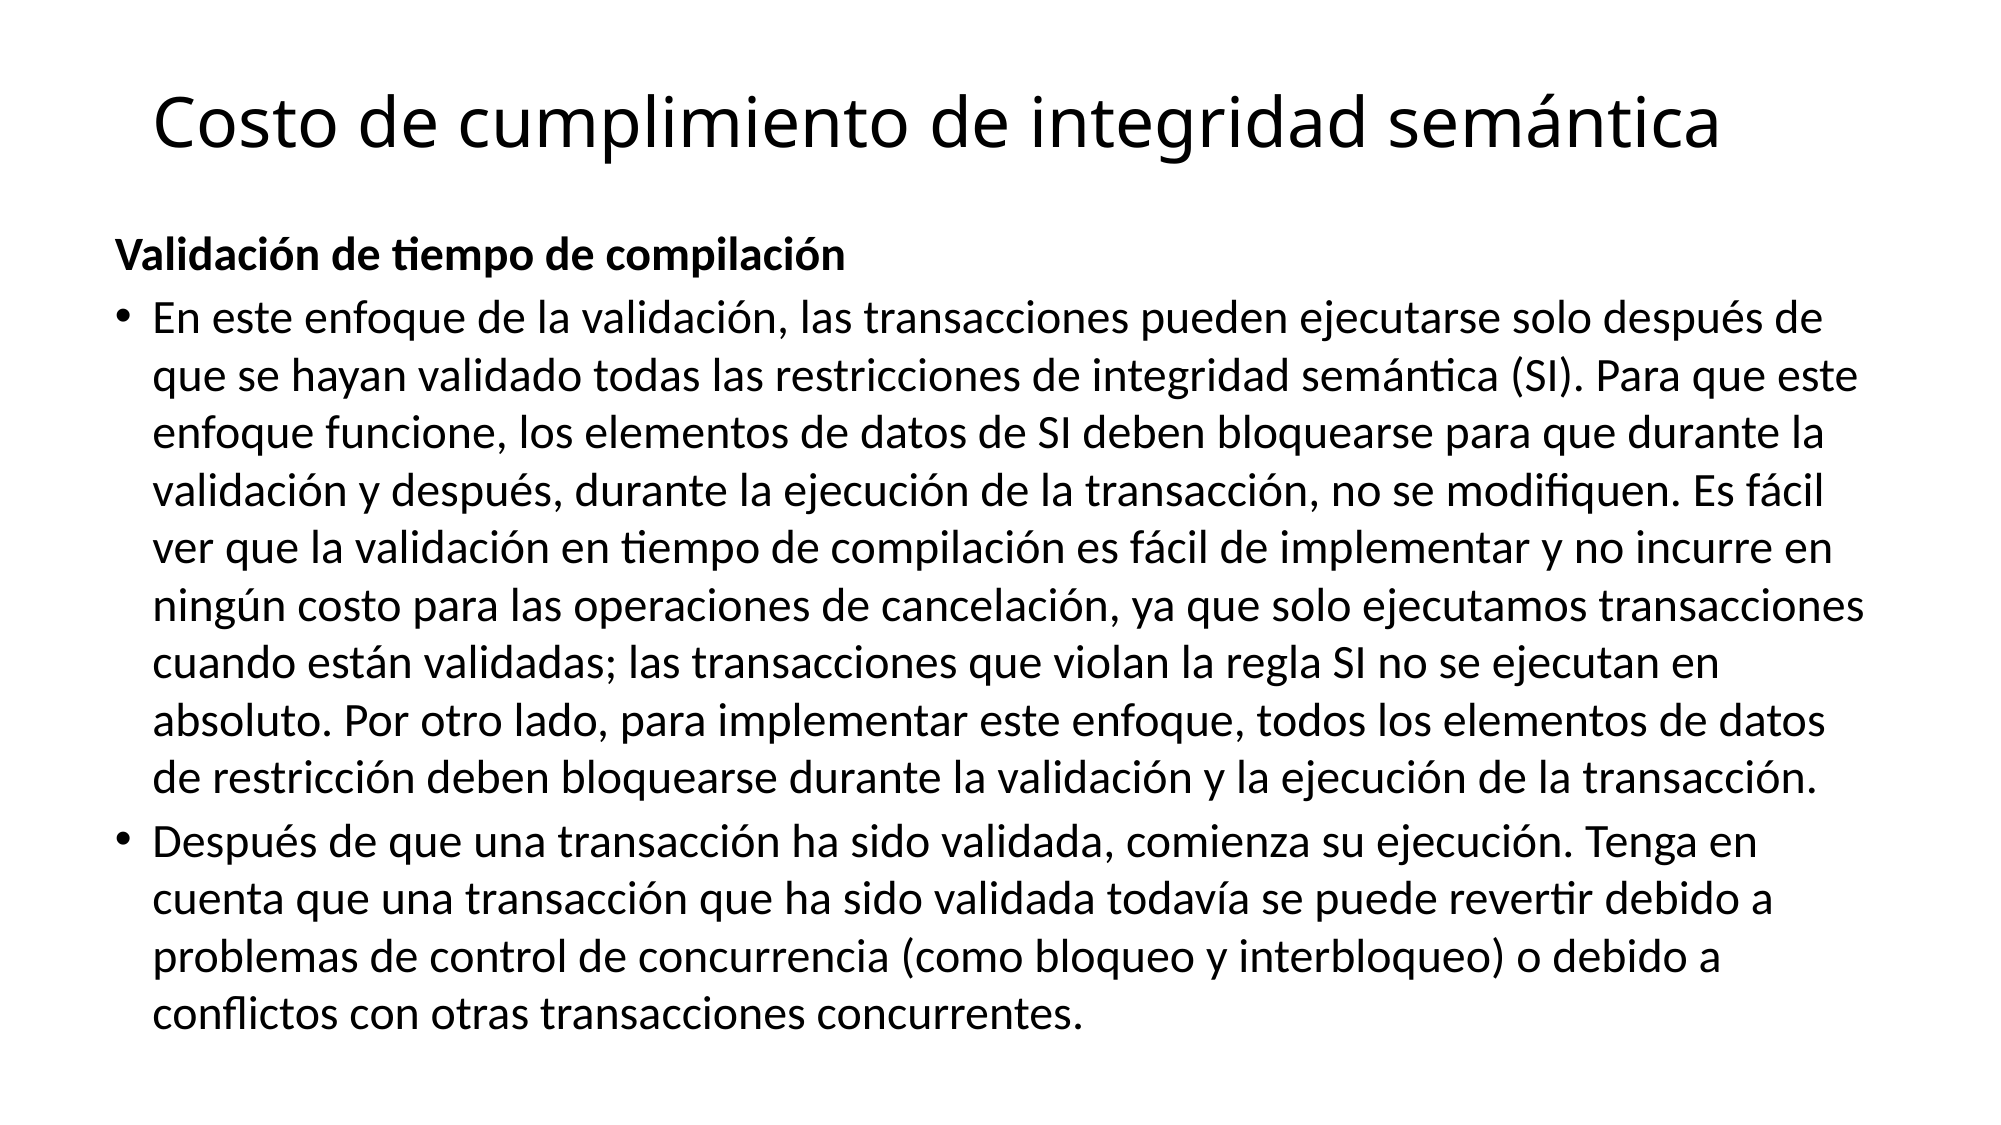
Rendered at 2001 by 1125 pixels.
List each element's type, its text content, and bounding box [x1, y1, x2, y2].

title Costo de cumplimiento de integridad semántica [137, 59, 1863, 190]
list Validación de tiempo de compilación En este enfoque de la validación, las transacciones pueden ejecutarse solo después de que se hayan validado todas las restricciones de integridad semántica (SI). Para que este enfoque funcione, los elementos de datos de SI deben bloquearse para que durante la validación y después, durante la ejecución de la transacción, no se modifiquen. Es fácil ver que la validación en tiempo de compilación es fácil de implementar y no incurre en ningún costo para las operaciones de cancelación, ya que solo ejecutamos transacciones cuando están validadas; las transacciones que violan la regla SI no se ejecutan en absoluto. Por otro lado, para implementar este enfoque, todos los elementos de datos de restricción deben bloquearse durante la validación y la ejecución de la transacción. Después de que una transacción ha sido validada, comienza su ejecución. Tenga en cuenta que una transacción que ha sido validada todavía se puede revertir debido a problemas de control de concurrencia (como bloqueo y interbloqueo) o debido a conflictos con otras transacciones concurrentes. [99, 214, 1890, 1014]
